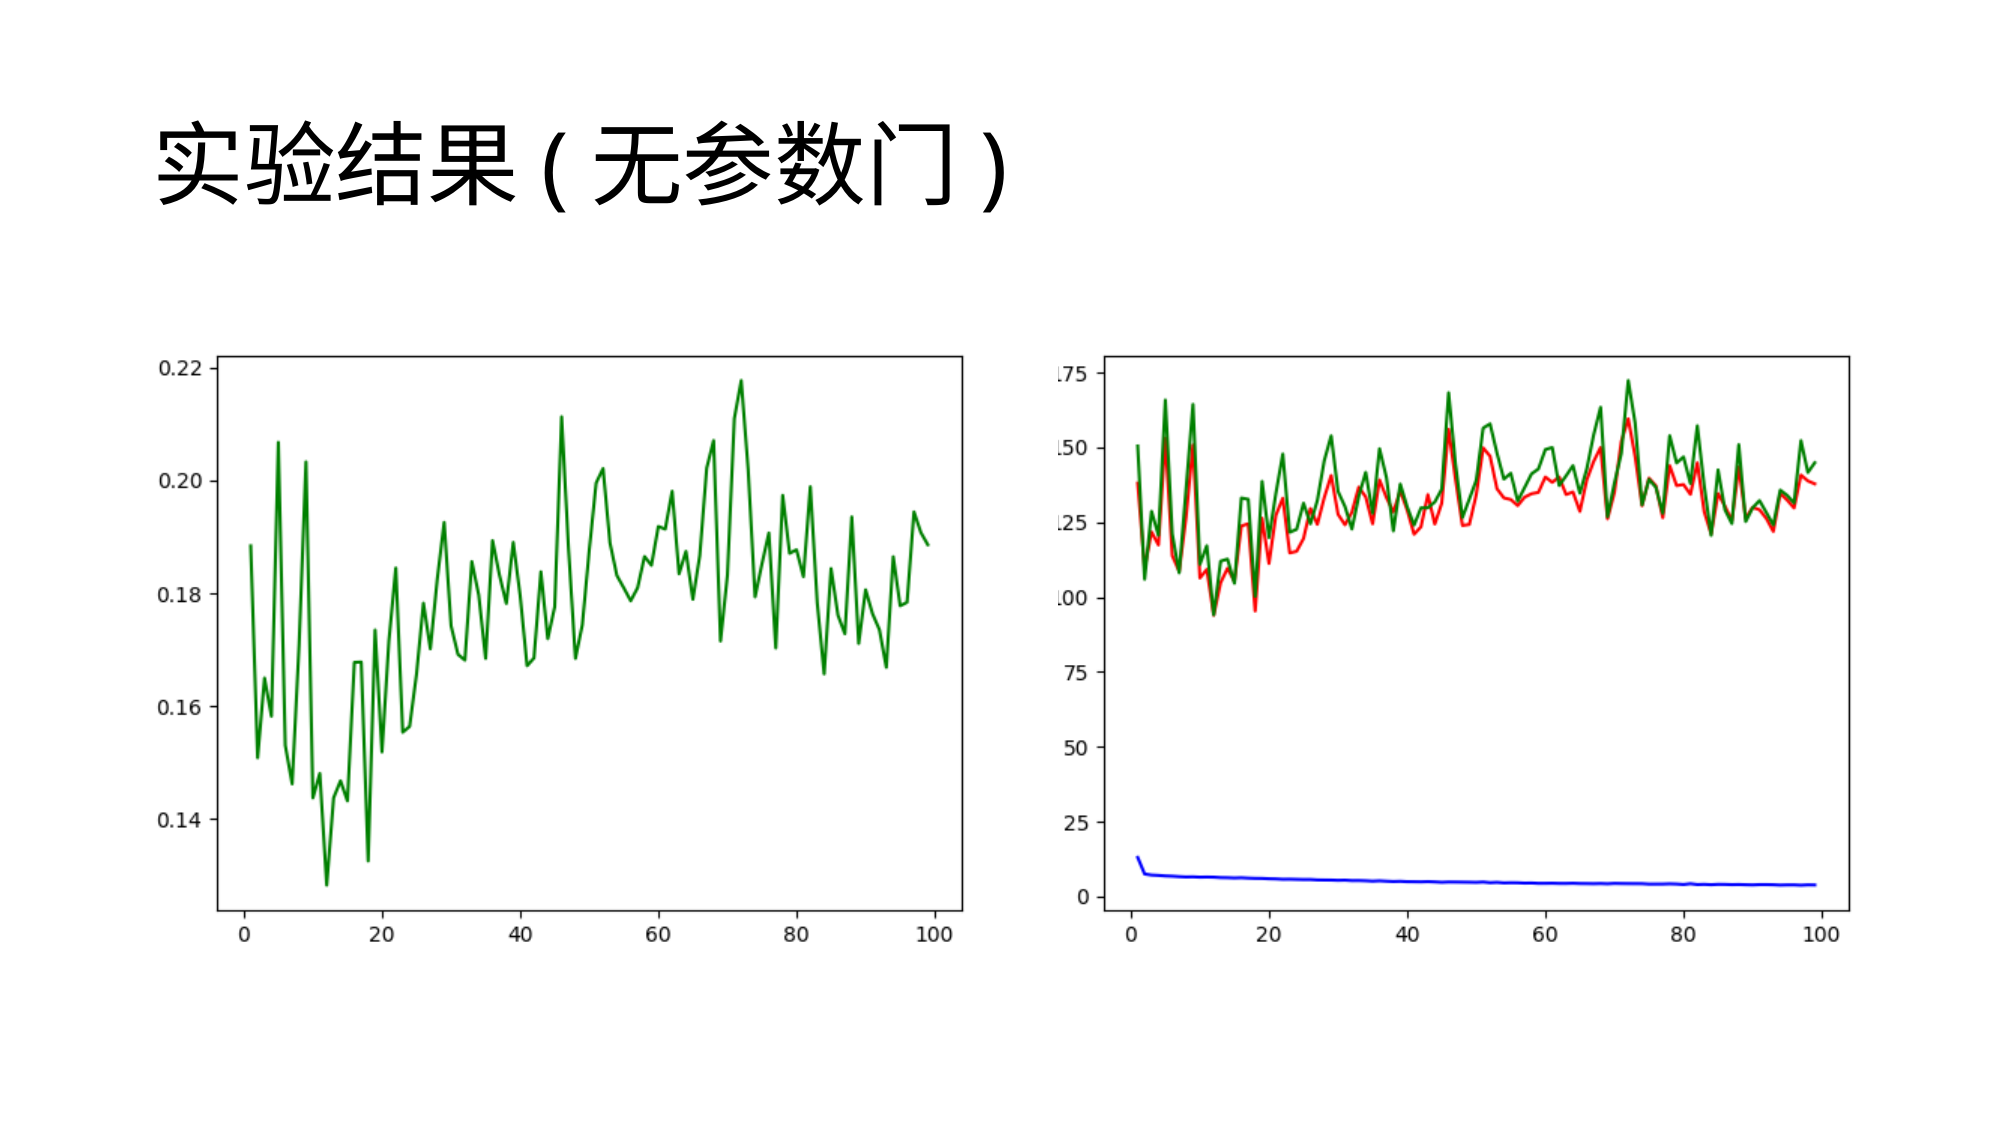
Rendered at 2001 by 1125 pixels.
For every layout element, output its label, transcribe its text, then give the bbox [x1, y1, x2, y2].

picture [97, 269, 1945, 990]
title 实验结果(无参数门) [137, 59, 1863, 269]
